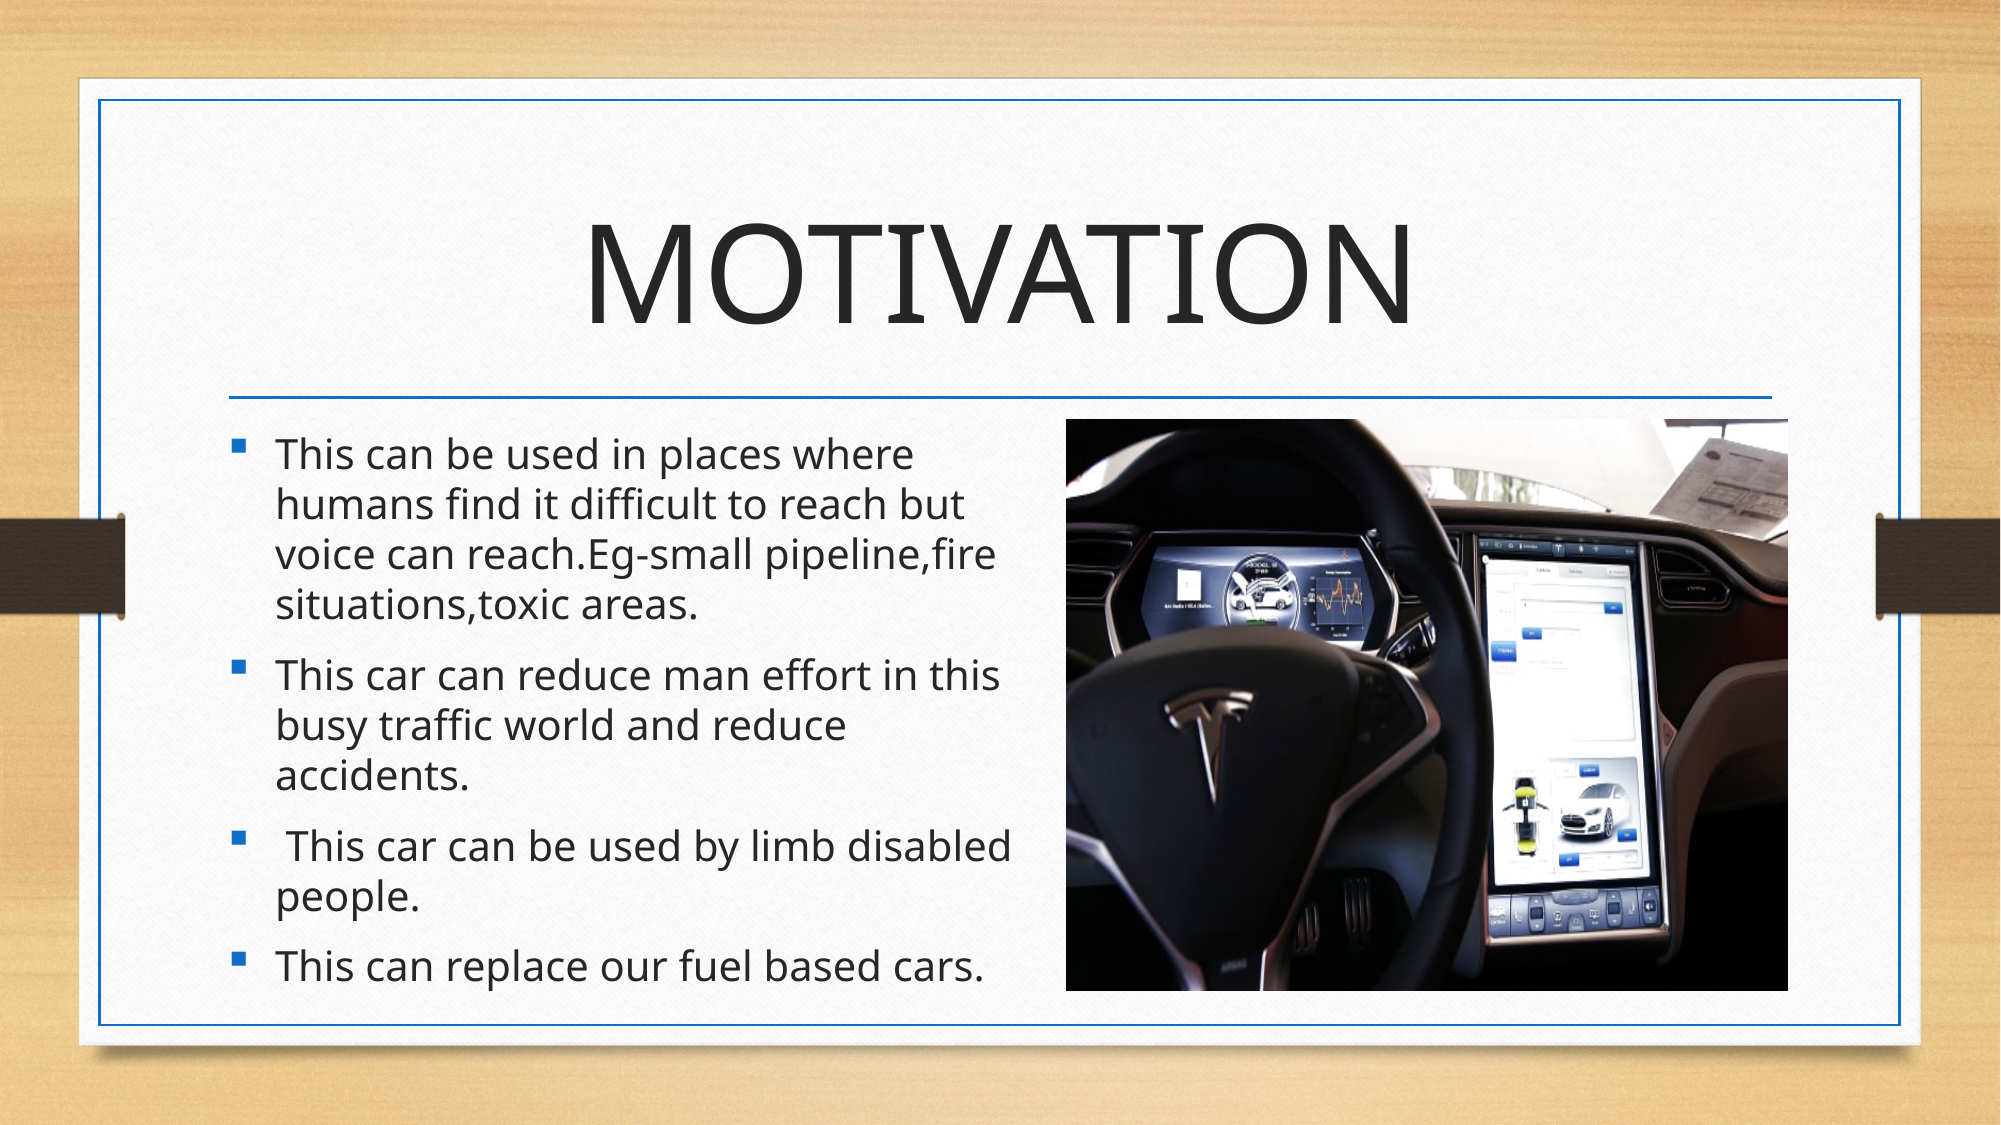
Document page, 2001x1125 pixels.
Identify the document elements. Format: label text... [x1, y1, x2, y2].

title MOTIVATION [212, 161, 1788, 375]
list This can be used in places where humans find it difficult to reach but voice can reach.Eg-small pipeline,fire situations,toxic areas. This car can reduce man effort in this busy traffic world and reduce accidents. This car can be used by limb disabled people. This can replace our fuel based cars. [213, 420, 1065, 963]
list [1065, 419, 1789, 991]
picture [0, 0, 2001, 1125]
